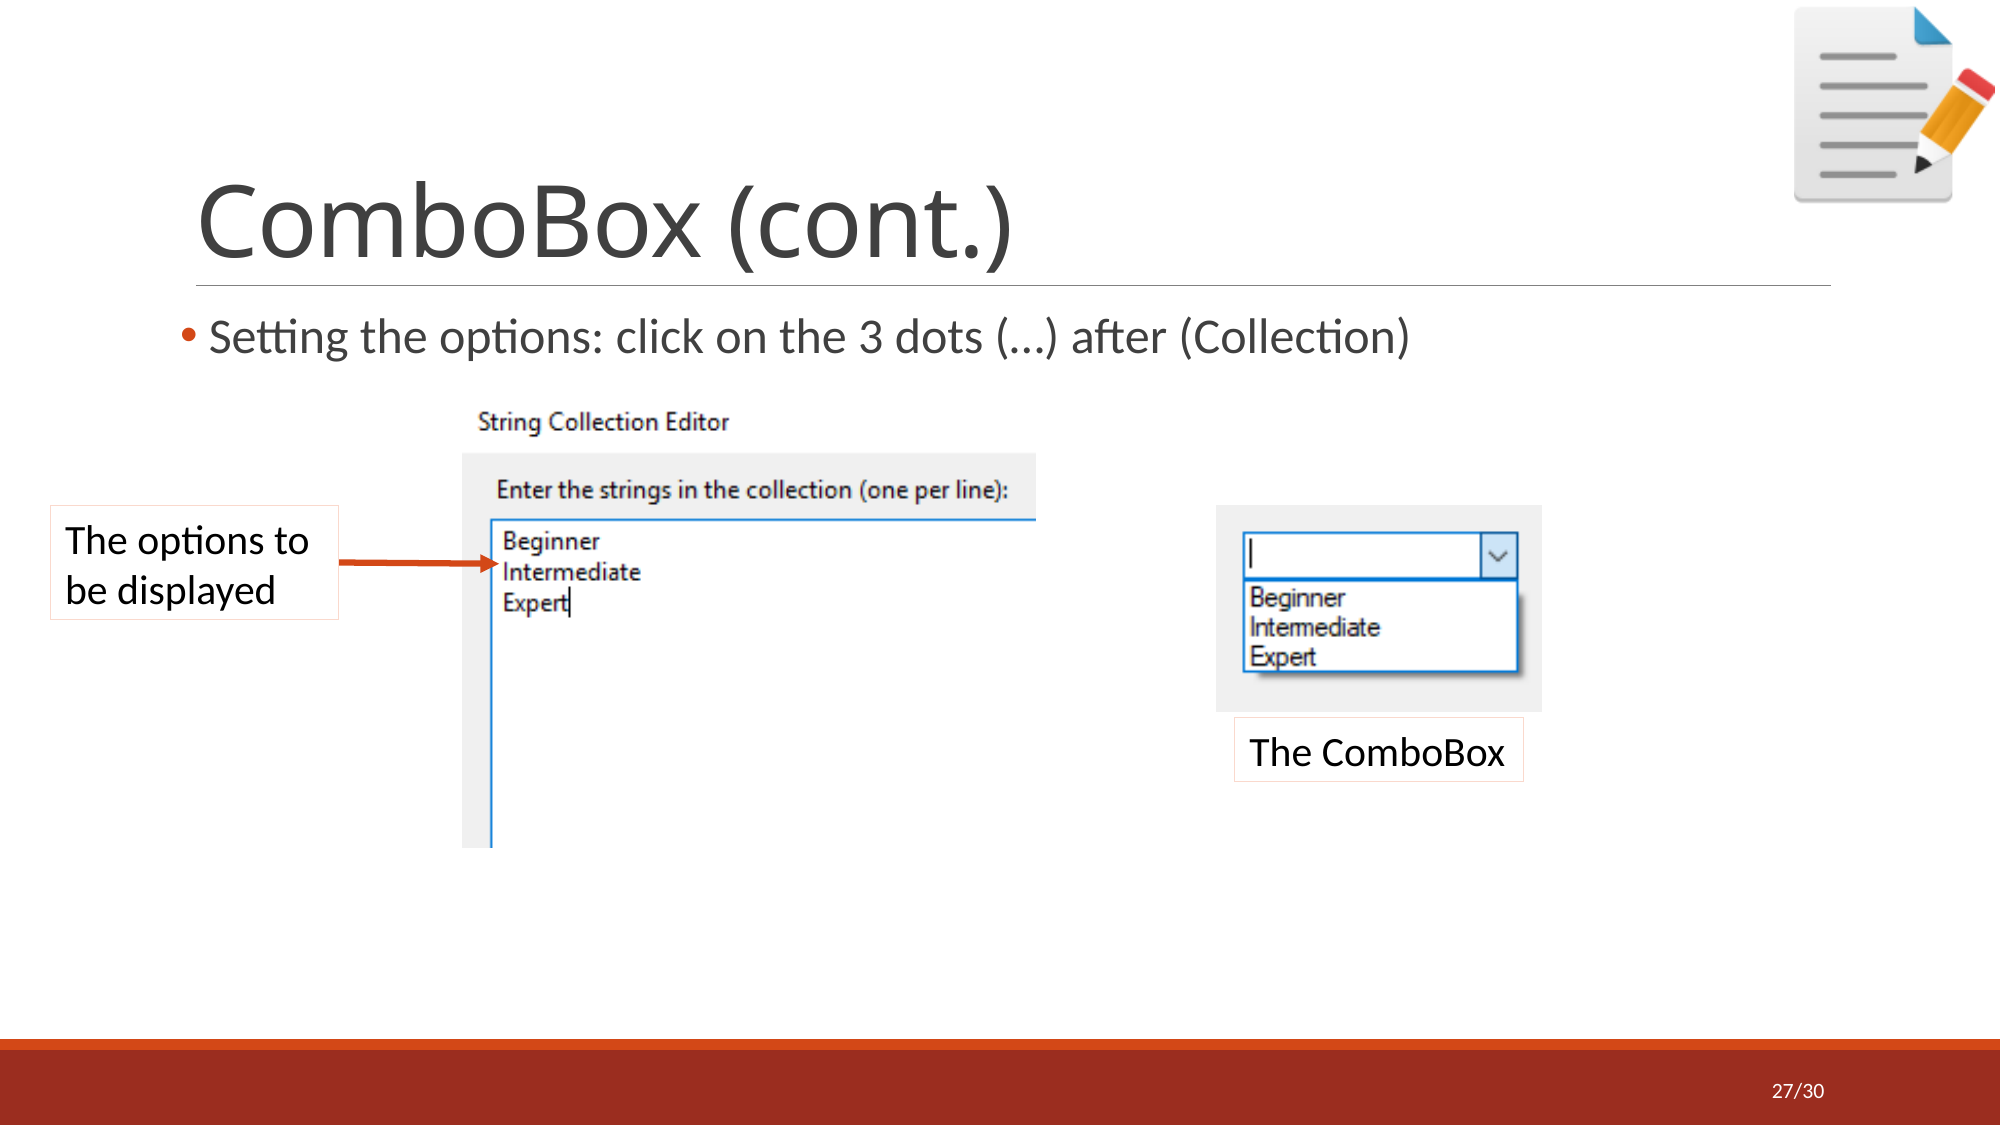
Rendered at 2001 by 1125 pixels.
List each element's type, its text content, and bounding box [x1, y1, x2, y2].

picture [462, 394, 1036, 849]
picture [1794, 4, 1996, 206]
text_box The ComboBox [1234, 721, 1524, 782]
list Setting the options: click on the 3 dots (…) after (Collection) [180, 302, 1830, 963]
text_box The options to be displayed [50, 505, 339, 620]
picture [1216, 504, 1542, 713]
slide_number 27/30 [1624, 1059, 1840, 1120]
title ComboBox (cont.) [180, 47, 1830, 285]
